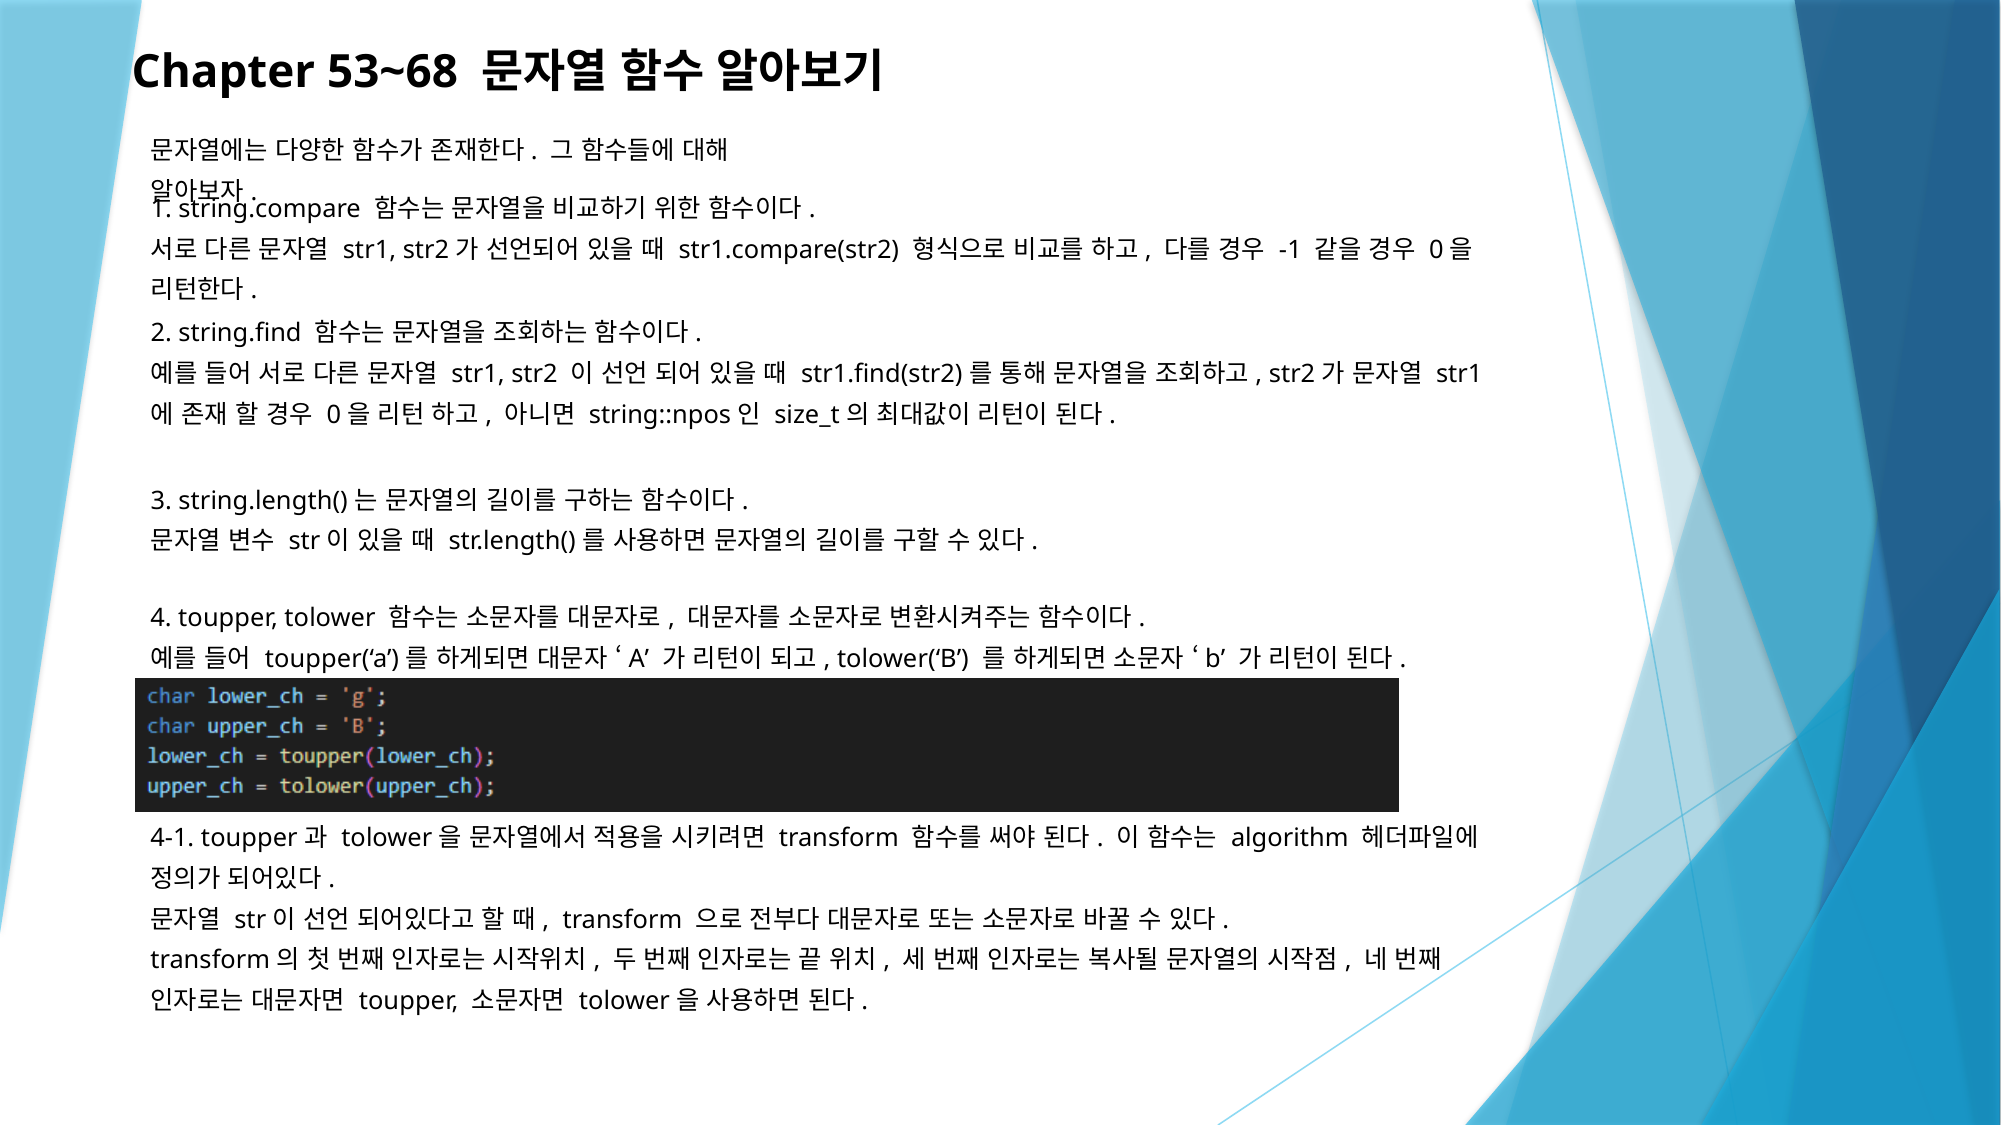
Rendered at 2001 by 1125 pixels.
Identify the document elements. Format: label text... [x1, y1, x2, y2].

text_box 4. toupper, tolower 함수는 소문자를 대문자로, 대문자를 소문자로 변환시켜주는 함수이다. 예를 들어 toupper(‘a’)를 하게되면 대문자 ‘A’ 가 리턴이 되고, tolower(‘B’) 를 하게되면 소문자 ‘b’ 가 리턴이 된다. [135, 583, 1540, 687]
text_box 1. string.compare 함수는 문자열을 비교하기 위한 함수이다. 서로 다른 문자열 str1, str2가 선언되어 있을 때 str1.compare(str2) 형식으로 비교를 하고, 다를 경우 -1 같을 경우 0을 리턴한다. [135, 174, 1508, 281]
text_box 2. string.find 함수는 문자열을 조회하는 함수이다. 예를 들어 서로 다른 문자열 str1, str2 이 선언 되어 있을 때 str1.find(str2)를 통해 문자열을 조회하고, str2가 문자열 str1에 존재 할 경우 0을 리턴 하고, 아니면 string::npos인 size_t의 최대값이 리턴이 된다. [135, 298, 1508, 449]
text_box Chapter 53~68 문자열 함수 알아보기 [53, 9, 964, 128]
text_box 4-1. toupper과 tolower을 문자열에서 적용을 시키려면 transform 함수를 써야 된다. 이 함수는 algorithm 헤더파일에 정의가 되어있다. 문자열 str이 선언 되어있다고 할 때, transform 으로 전부다 대문자로 또는 소문자로 바꿀 수 있다. transform의 첫 번째 인자로는 시작위치, 두 번째 인자로는 끝 위치, 세 번째 인자로는 복사될 문자열의 시작점, 네 번째 인자로는 대문자면 toupper, 소문자면 tolower을 사용하면 된다. [135, 803, 1540, 989]
text_box 3. string.length()는 문자열의 길이를 구하는 함수이다. 문자열 변수 str이 있을 때 str.length()를 사용하면 문자열의 길이를 구할 수 있다. [135, 466, 1508, 569]
text_box 문자열에는 다양한 함수가 존재한다. 그 함수들에 대해 알아보자. [135, 116, 767, 174]
picture [135, 678, 1399, 812]
